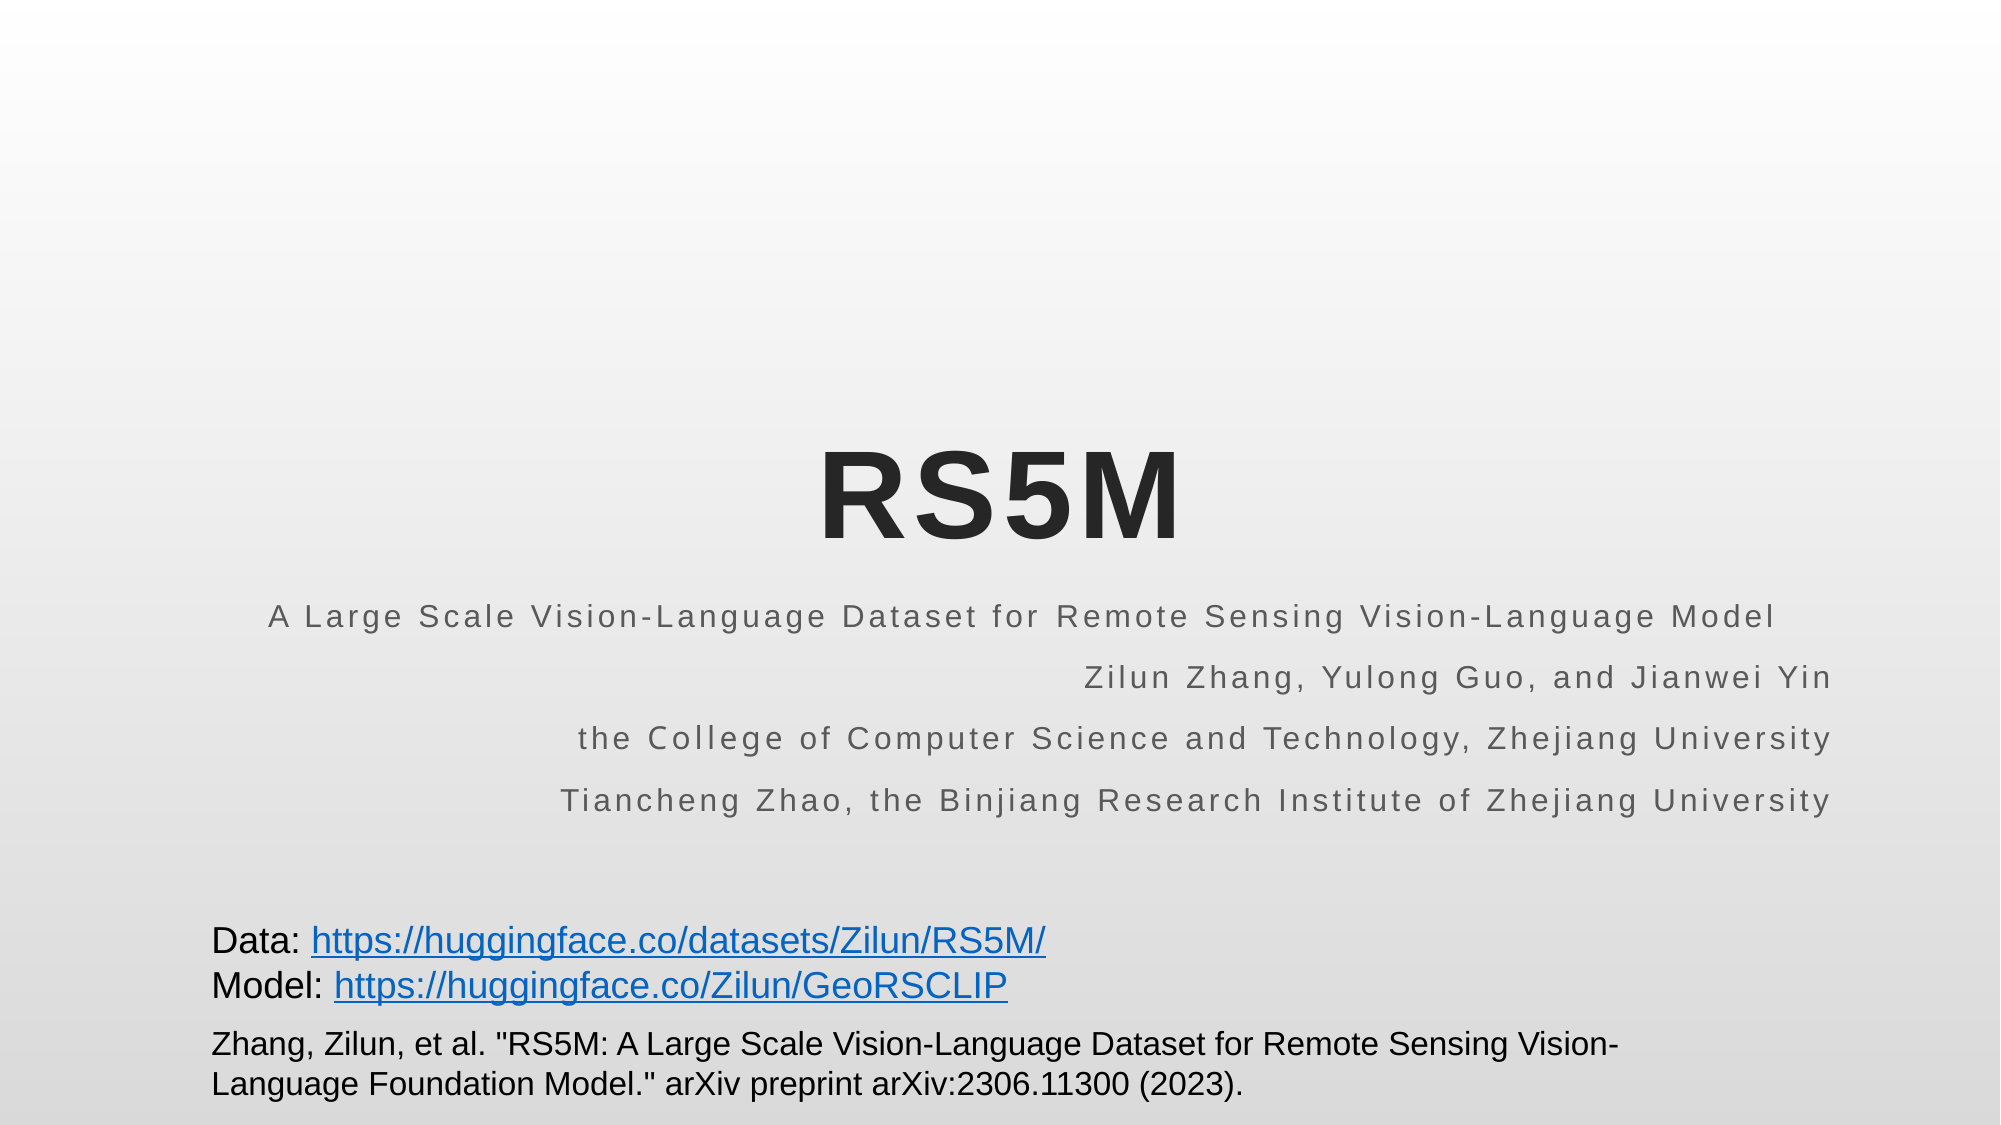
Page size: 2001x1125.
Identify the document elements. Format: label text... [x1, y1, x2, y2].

text_box Data: https://huggingface.co/datasets/Zilun/RS5M/ Model: https://huggingface.co/Zilun/GeoRSCLIP [196, 908, 1197, 1014]
title RS5M [196, 149, 1805, 572]
subtitle A Large Scale Vision-Language Dataset for Remote Sensing Vision-Language Model Zilun Zhang, Yulong Guo, and Jianwei Yin the College of Computer Science and Technology, Zhejiang University Tiancheng Zhao, the Binjiang Research Institute of Zhejiang University [196, 584, 1847, 826]
text_box Zhang, Zilun, et al. "RS5M: A Large Scale Vision-Language Dataset for Remote Sensing Vision-Language Foundation Model." arXiv preprint arXiv:2306.11300 (2023). [196, 1014, 1728, 1110]
